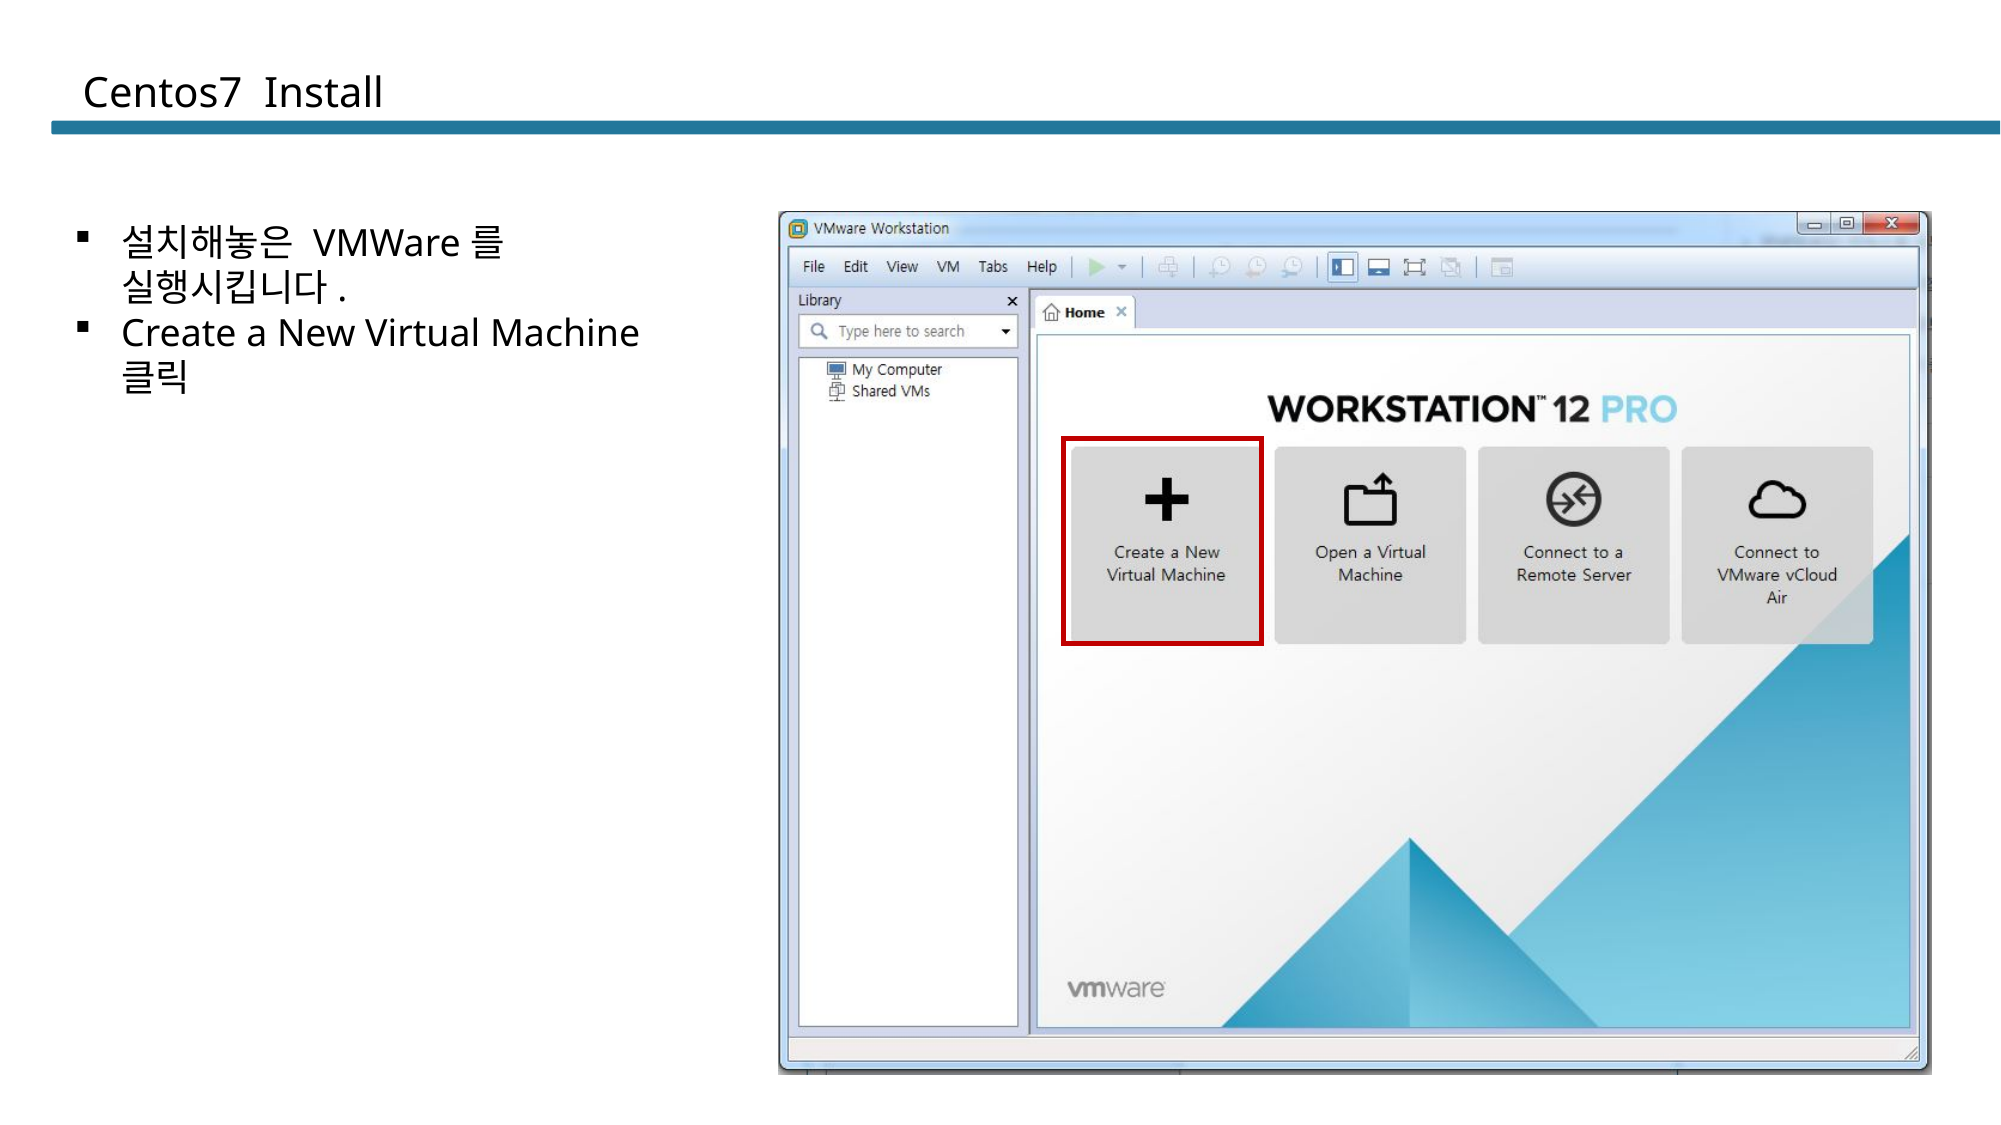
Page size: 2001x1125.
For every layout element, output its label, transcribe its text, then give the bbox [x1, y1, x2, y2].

text_box 설치해놓은 VMWare를 실행시킵니다. Create a New Virtual Machine 클릭 [59, 211, 712, 407]
picture [778, 211, 1932, 1075]
title Centos7 Install [67, 63, 1869, 136]
